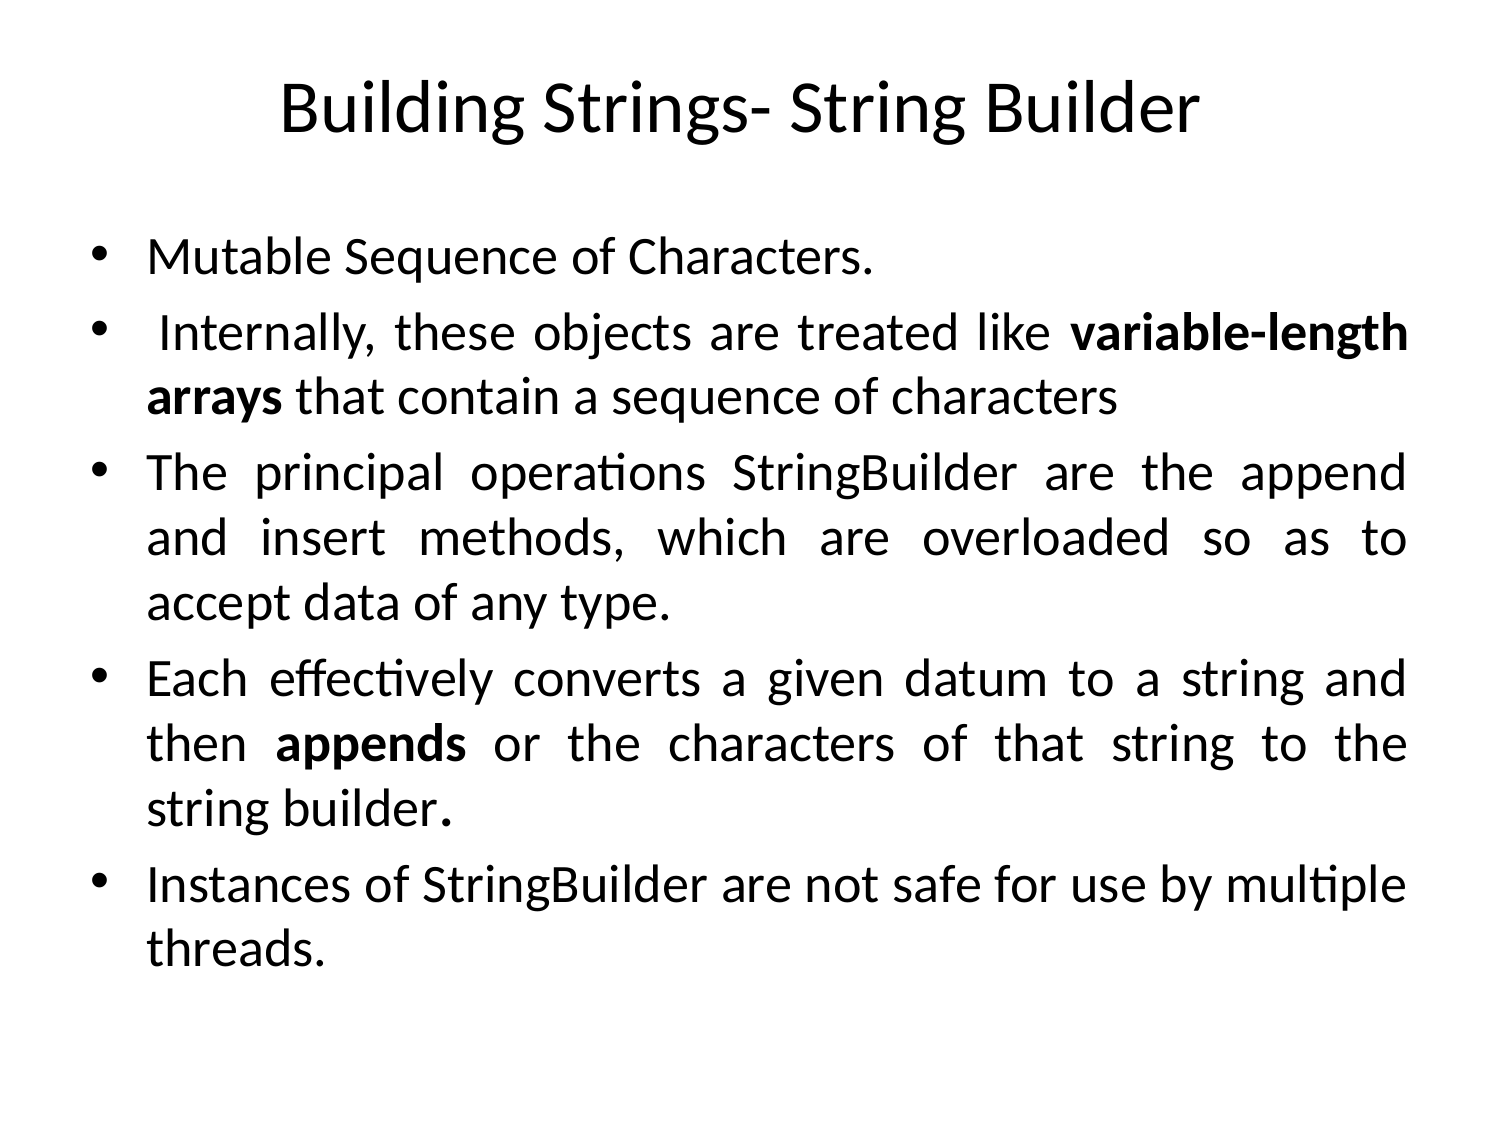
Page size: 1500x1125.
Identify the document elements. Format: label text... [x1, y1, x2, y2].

title Building Strings- String Builder [75, 50, 1425, 212]
list Mutable Sequence of Characters. Internally, these objects are treated like variable-length arrays that contain a sequence of characters The principal operations StringBuilder are the append and insert methods, which are overloaded so as to accept data of any type. Each effectively converts a given datum to a string and then appends or the characters of that string to the string builder. Instances of StringBuilder are not safe for use by multiple threads. [75, 212, 1425, 1005]
